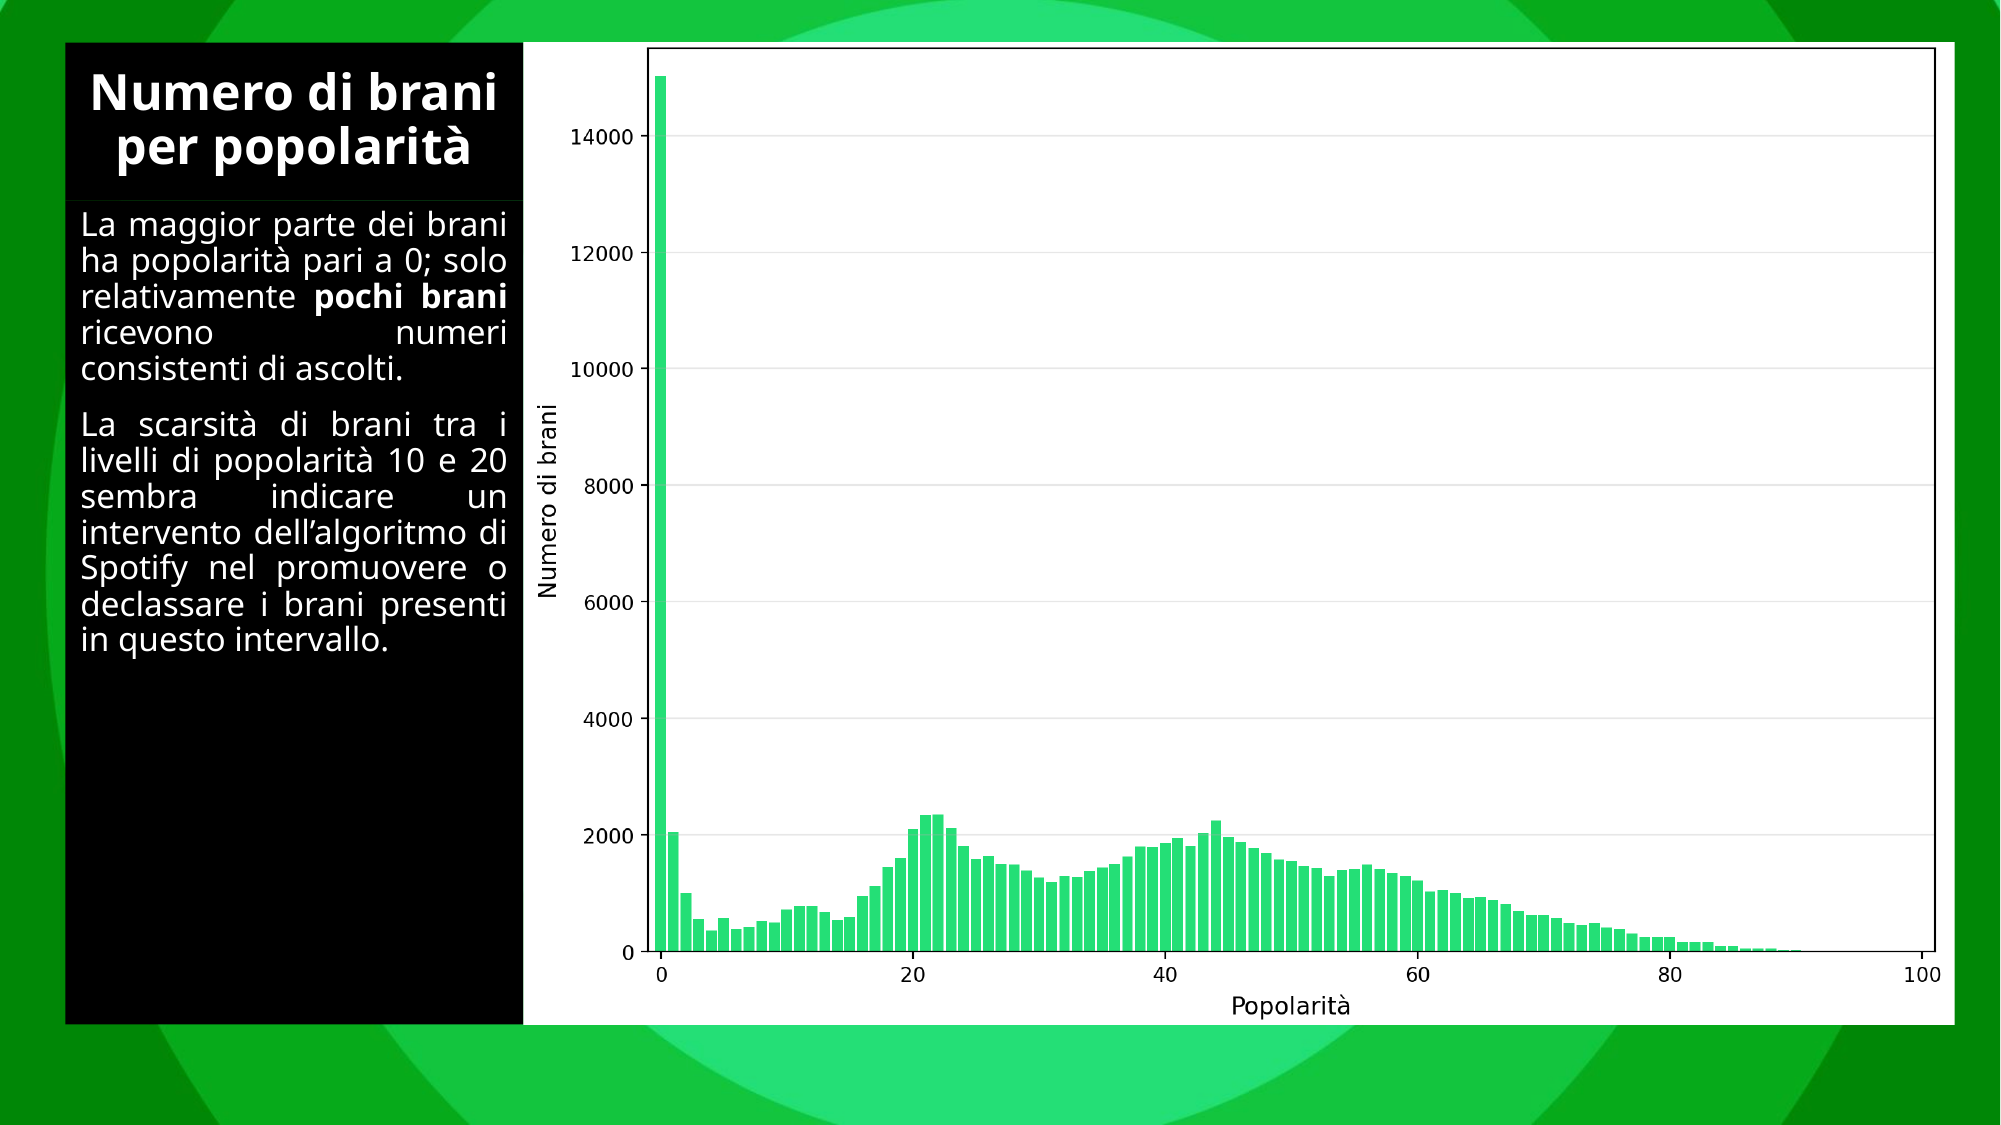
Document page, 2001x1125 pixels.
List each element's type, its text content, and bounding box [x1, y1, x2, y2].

list La maggior parte dei brani ha popolarità pari a 0; solo relativamente pochi brani ricevono numeri consistenti di ascolti. La scarsità di brani tra i livelli di popolarità 10 e 20 sembra indicare un intervento dell’algoritmo di Spotify nel promuovere o declassare i brani presenti in questo intervallo. [65, 200, 522, 1025]
title Numero di brani per popolarità [65, 42, 522, 200]
picture [0, 0, 2001, 1125]
